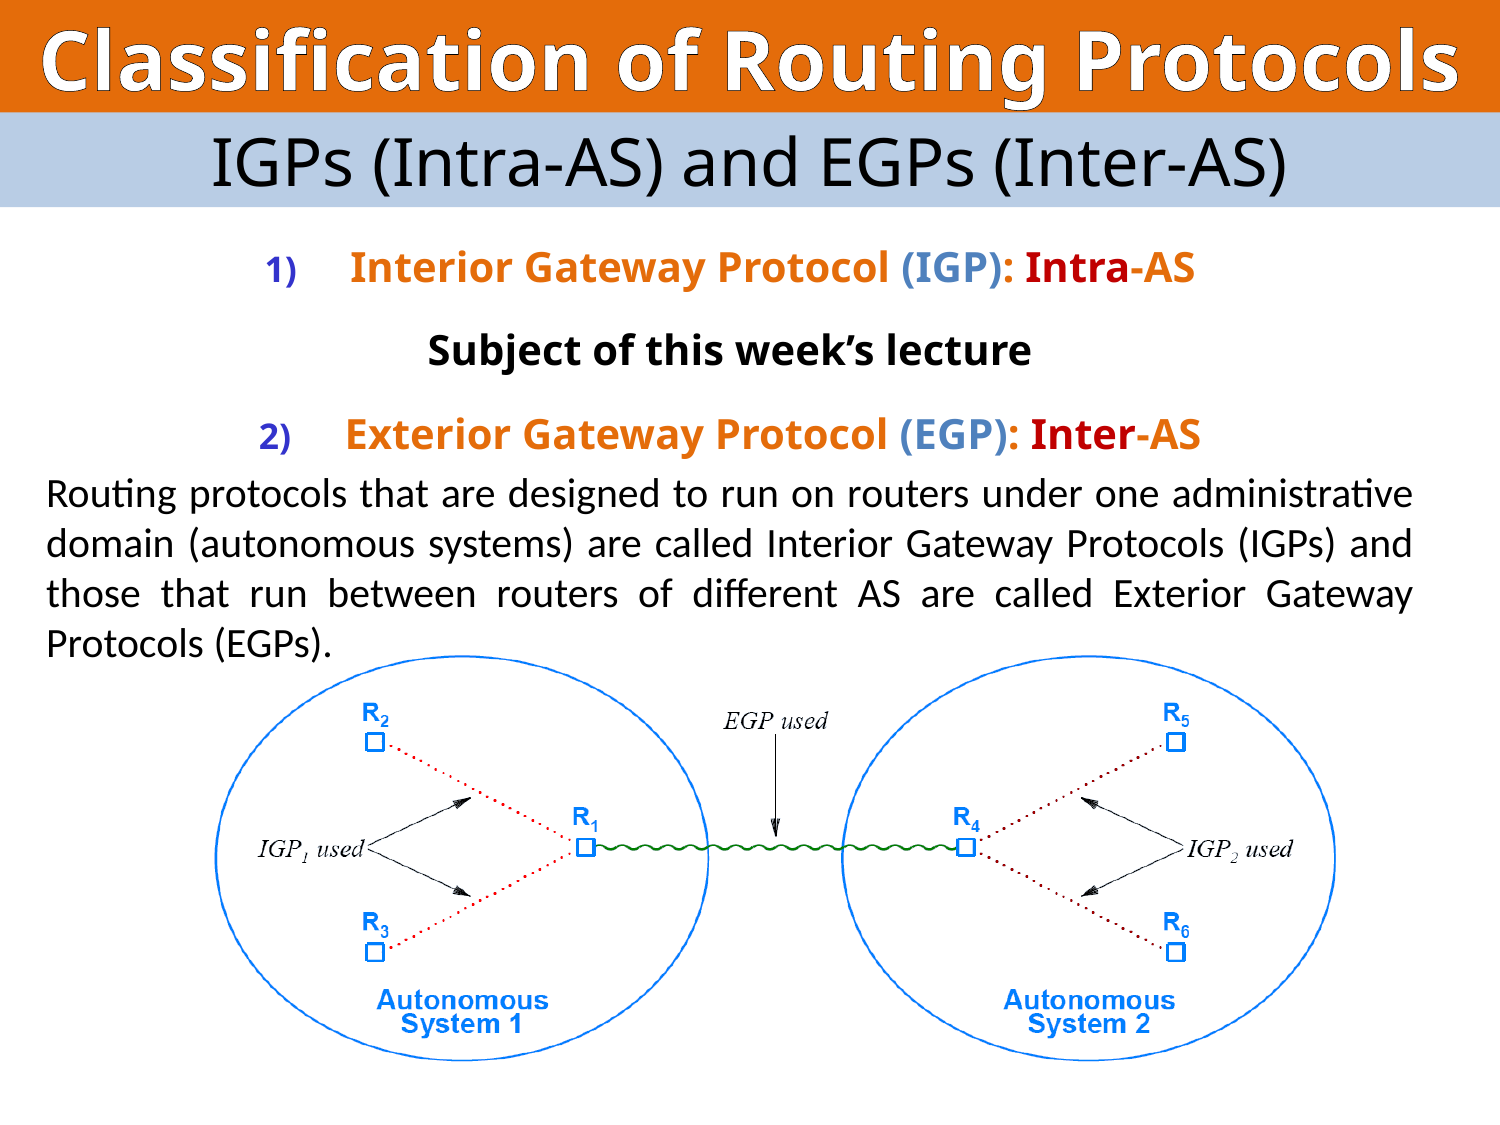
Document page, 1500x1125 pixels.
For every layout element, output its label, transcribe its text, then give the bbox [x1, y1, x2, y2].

picture [199, 624, 1343, 1088]
text_box IGPs (Intra-AS) and EGPs (Inter-AS) [0, 112, 1500, 208]
text_box Classification of Routing Protocols [0, 0, 1500, 112]
text_box Interior Gateway Protocol (IGP): Intra-AS Subject of this week’s lecture Exterior Gateway Protocol (EGP): Inter-AS Routing protocols that are designed to run on routers under one administrative domain (autonomous systems) are called Interior Gateway Protocols (IGPs) and those that run between routers of different AS are called Exterior Gateway Protocols (EGPs). [3, 208, 1429, 732]
